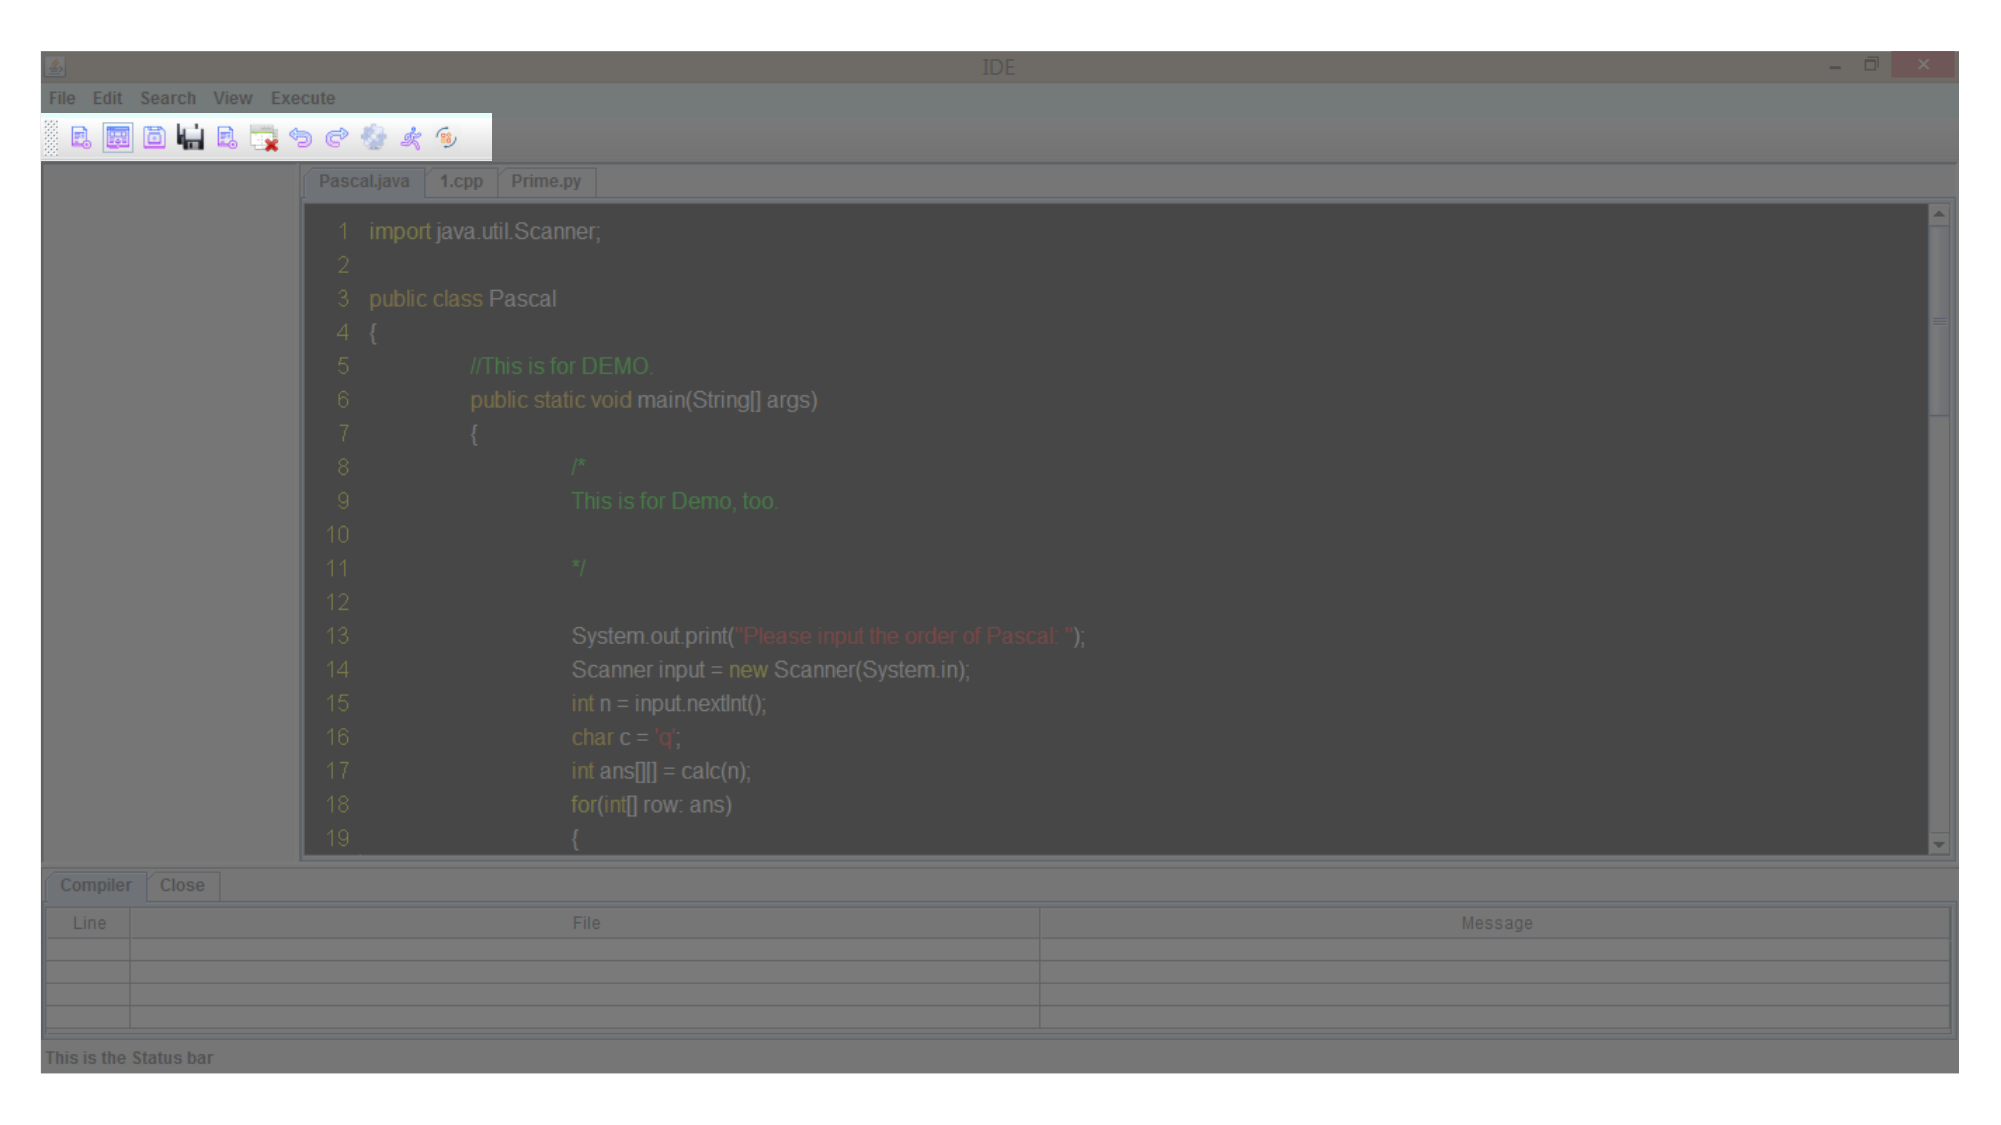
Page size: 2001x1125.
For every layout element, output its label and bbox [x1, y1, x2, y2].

picture [40, 51, 1960, 1074]
